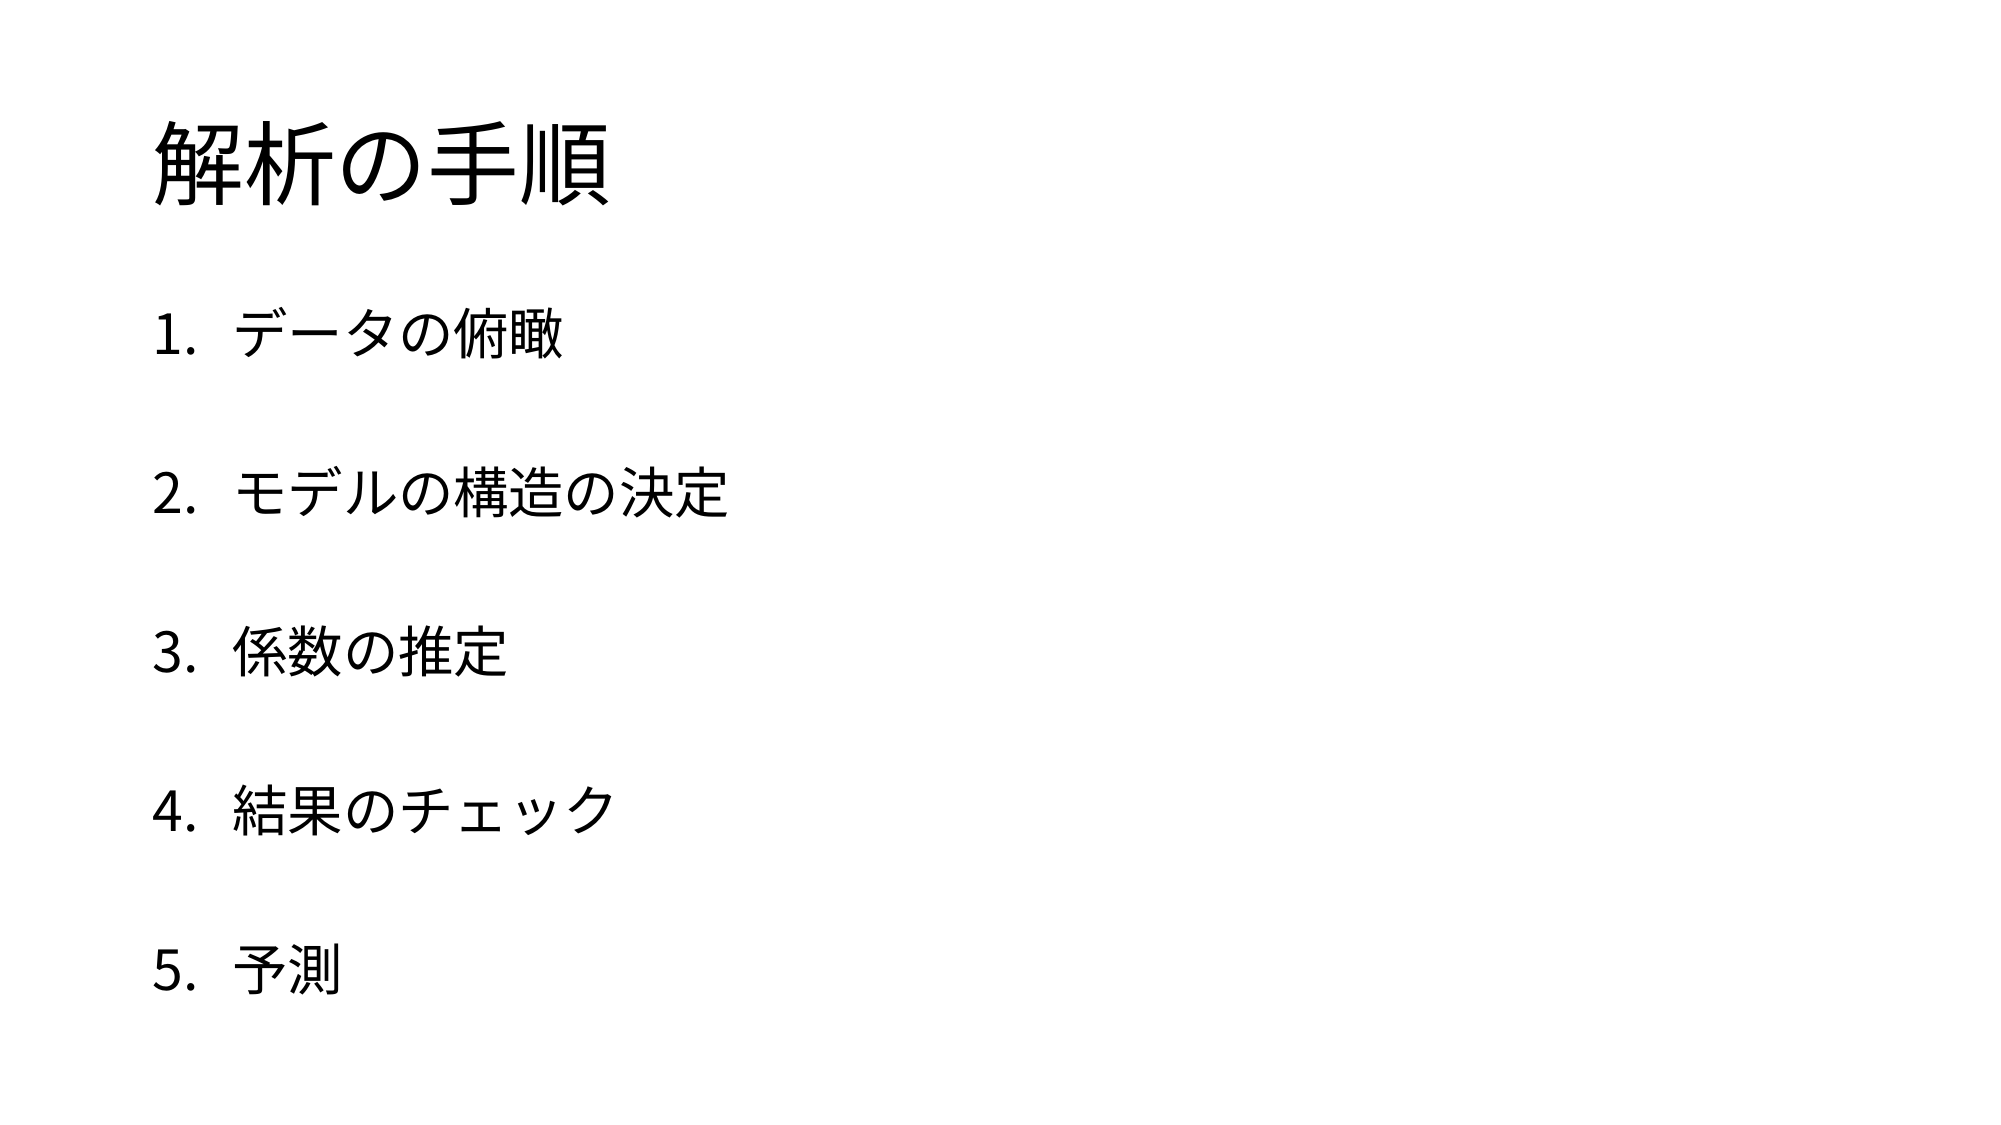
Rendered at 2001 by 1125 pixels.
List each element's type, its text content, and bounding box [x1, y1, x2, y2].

list データの俯瞰 モデルの構造の決定 係数の推定 結果のチェック 予測 [137, 299, 1863, 1014]
title 解析の手順 [137, 59, 1863, 278]
